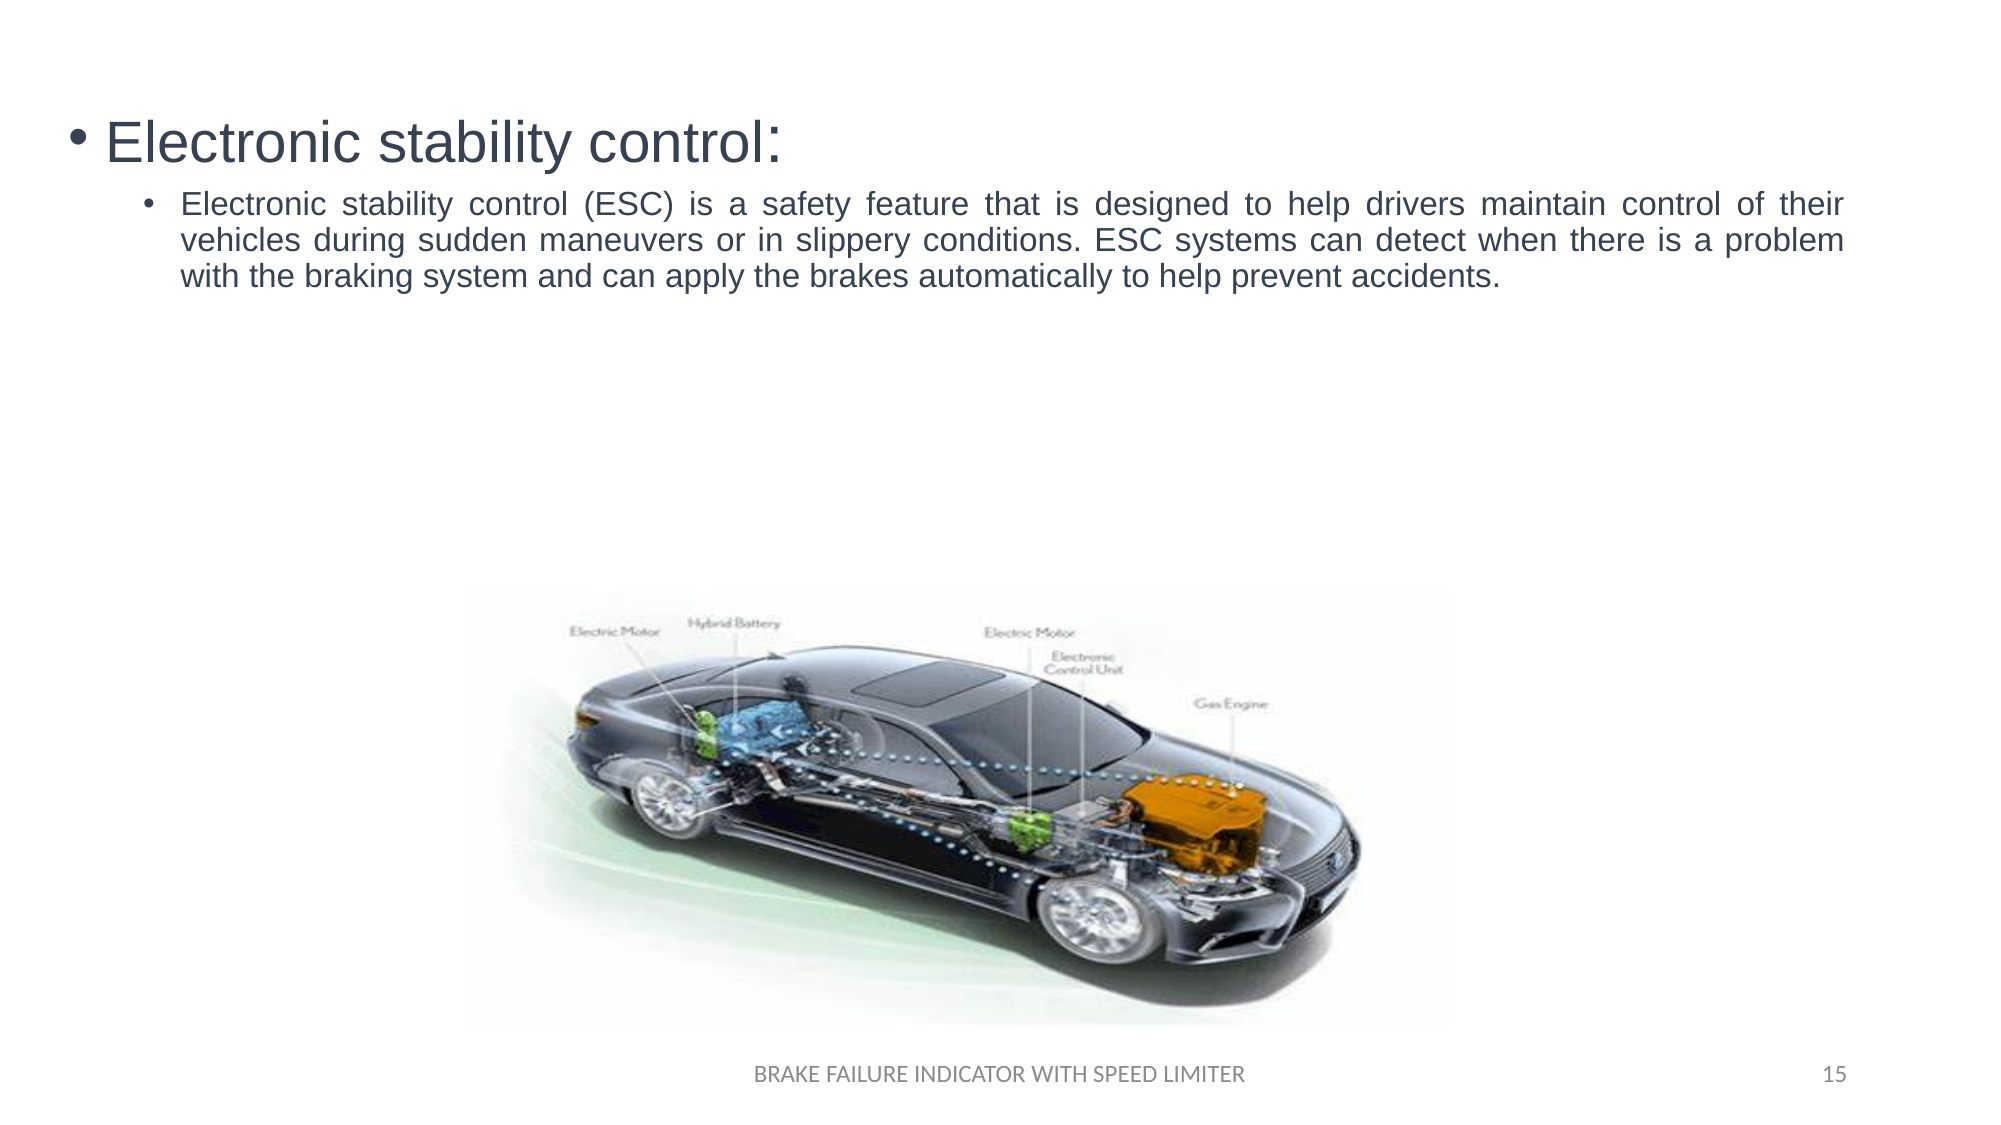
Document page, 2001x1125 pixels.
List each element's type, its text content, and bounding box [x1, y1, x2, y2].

slide_number 15 [1412, 1042, 1863, 1103]
list Electronic stability control: Electronic stability control (ESC) is a safety feature that is designed to help drivers maintain control of their vehicles during sudden maneuvers or in slippery conditions. ESC systems can detect when there is a problem with the braking system and can apply the brakes automatically to help prevent accidents. [53, 97, 1863, 1014]
picture [463, 590, 1451, 1028]
footer BRAKE FAILURE INDICATOR WITH SPEED LIMITER [662, 1042, 1338, 1103]
